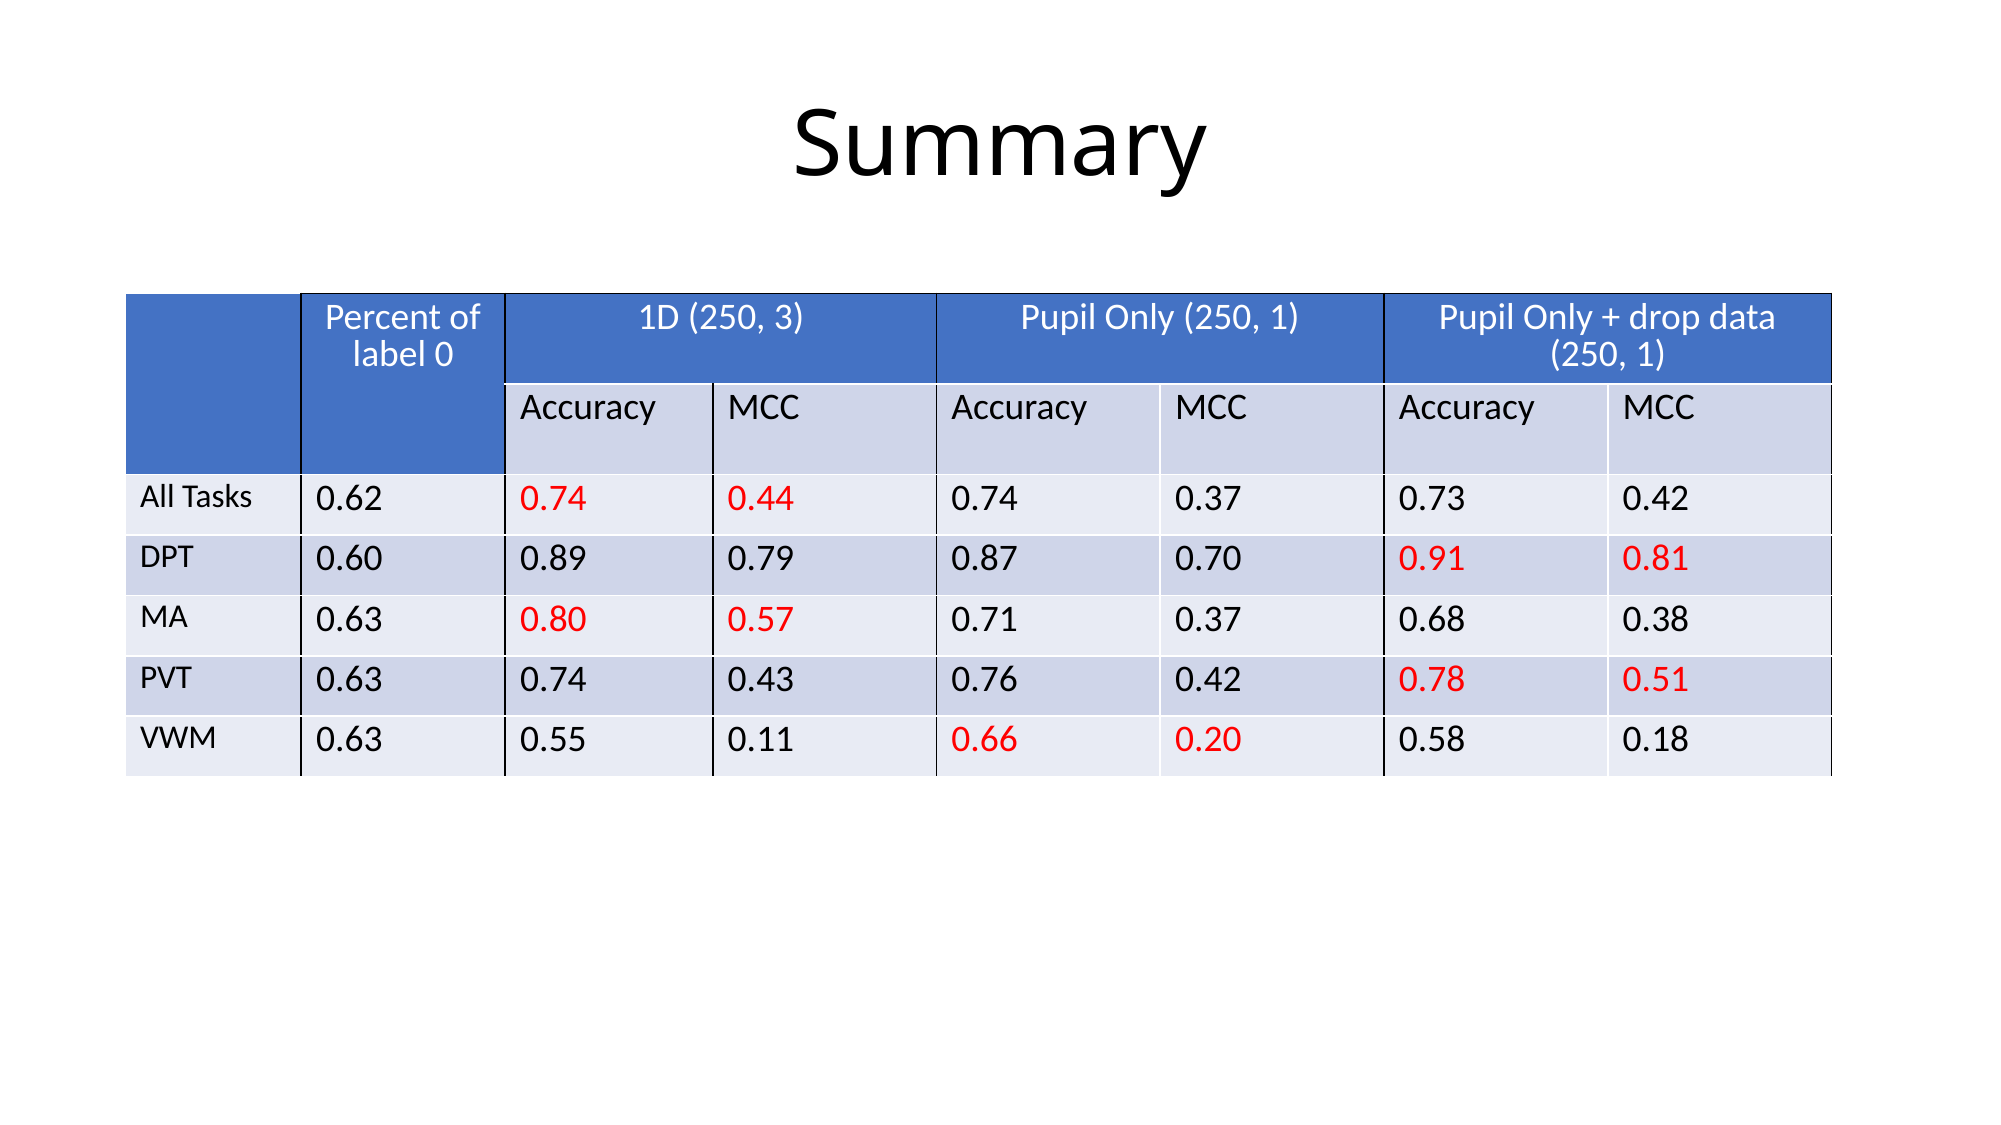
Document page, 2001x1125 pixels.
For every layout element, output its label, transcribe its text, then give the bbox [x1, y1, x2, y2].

table_cell 0.42 [1161, 657, 1383, 715]
table_cell 0.42 [1609, 475, 1831, 534]
table_cell 0.79 [714, 536, 936, 595]
table_cell MA [126, 596, 300, 655]
table_cell 0.43 [714, 657, 936, 715]
table_cell 0.87 [937, 536, 1159, 595]
table_cell VWM [126, 717, 300, 776]
table_cell 0.51 [1609, 657, 1831, 715]
table_cell MCC [714, 385, 936, 474]
table_cell 0.74 [506, 475, 712, 534]
table_cell 0.89 [506, 536, 712, 595]
table_cell 0.81 [1609, 536, 1831, 595]
table_header Pupil Only (250, 1) [937, 294, 1383, 383]
table_cell 0.38 [1609, 596, 1831, 655]
table_cell 0.74 [937, 475, 1159, 534]
table_header Pupil Only + drop data (250, 1) [1385, 294, 1831, 383]
table_cell DPT [126, 536, 300, 595]
table_cell 0.62 [302, 475, 504, 534]
table_cell 0.80 [506, 596, 712, 655]
table_cell PVT [126, 657, 300, 715]
table_cell Accuracy [1385, 385, 1607, 474]
table_cell 0.58 [1385, 717, 1607, 776]
table_cell Accuracy [937, 385, 1159, 474]
table_cell 0.37 [1161, 475, 1383, 534]
table_cell Accuracy [506, 385, 712, 474]
table_cell 0.74 [506, 657, 712, 715]
table_cell 0.37 [1161, 596, 1383, 655]
table_cell 0.11 [714, 717, 936, 776]
table_cell All Tasks [126, 475, 300, 534]
table_cell 0.60 [302, 536, 504, 595]
table_cell 0.76 [937, 657, 1159, 715]
table_cell 0.57 [714, 596, 936, 655]
table_header 1D (250, 3) [506, 294, 936, 383]
table_cell 0.63 [302, 717, 504, 776]
table_cell 0.68 [1385, 596, 1607, 655]
table_cell 0.91 [1385, 536, 1607, 595]
table_cell 0.44 [714, 475, 936, 534]
table_cell 0.20 [1161, 717, 1383, 776]
table_cell MCC [1609, 385, 1831, 474]
table_cell 0.73 [1385, 475, 1607, 534]
table_cell MCC [1161, 385, 1383, 474]
table_cell 0.71 [937, 596, 1159, 655]
table_cell 0.63 [302, 596, 504, 655]
table_cell 0.63 [302, 657, 504, 715]
table_cell 0.18 [1609, 717, 1831, 776]
table_header [126, 294, 300, 474]
table_cell 0.78 [1385, 657, 1607, 715]
title Summary [137, 59, 1863, 232]
table_header Percent of label 0 [302, 294, 504, 474]
table_cell 0.66 [937, 717, 1159, 776]
table_cell 0.70 [1161, 536, 1383, 595]
table_cell 0.55 [506, 717, 712, 776]
